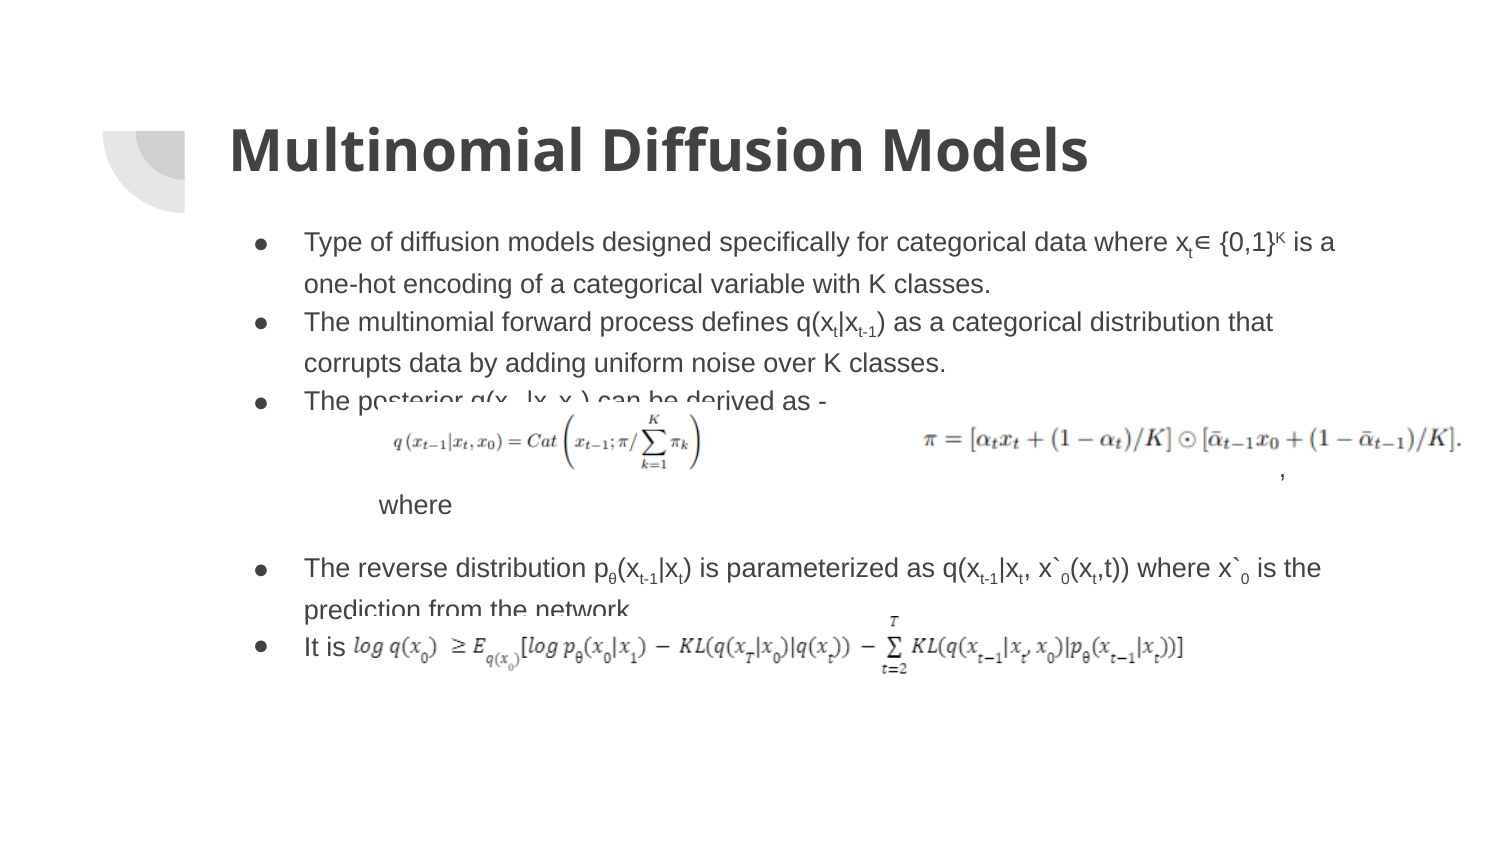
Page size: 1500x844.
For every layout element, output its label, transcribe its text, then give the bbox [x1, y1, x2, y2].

picture [351, 616, 1196, 679]
picture [922, 421, 1475, 457]
list Type of diffusion models designed specifically for categorical data where xt∊ {0,1}K is a one-hot encoding of a categorical variable with K classes. The multinomial forward process defines q(xt|xt-1) as a categorical distribution that corrupts data by adding uniform noise over K classes. The posterior q(xt-1|xt,x0) can be derived as - , where The reverse distribution pθ(xt-1|xt) is parameterized as q(xt-1|xt, x`0(xt,t)) where x`0 is the prediction from the network. It is trained to maximize the variational lower bound - [213, 204, 1368, 744]
title Multinomial Diffusion Models [213, 98, 1368, 204]
picture [377, 402, 715, 477]
